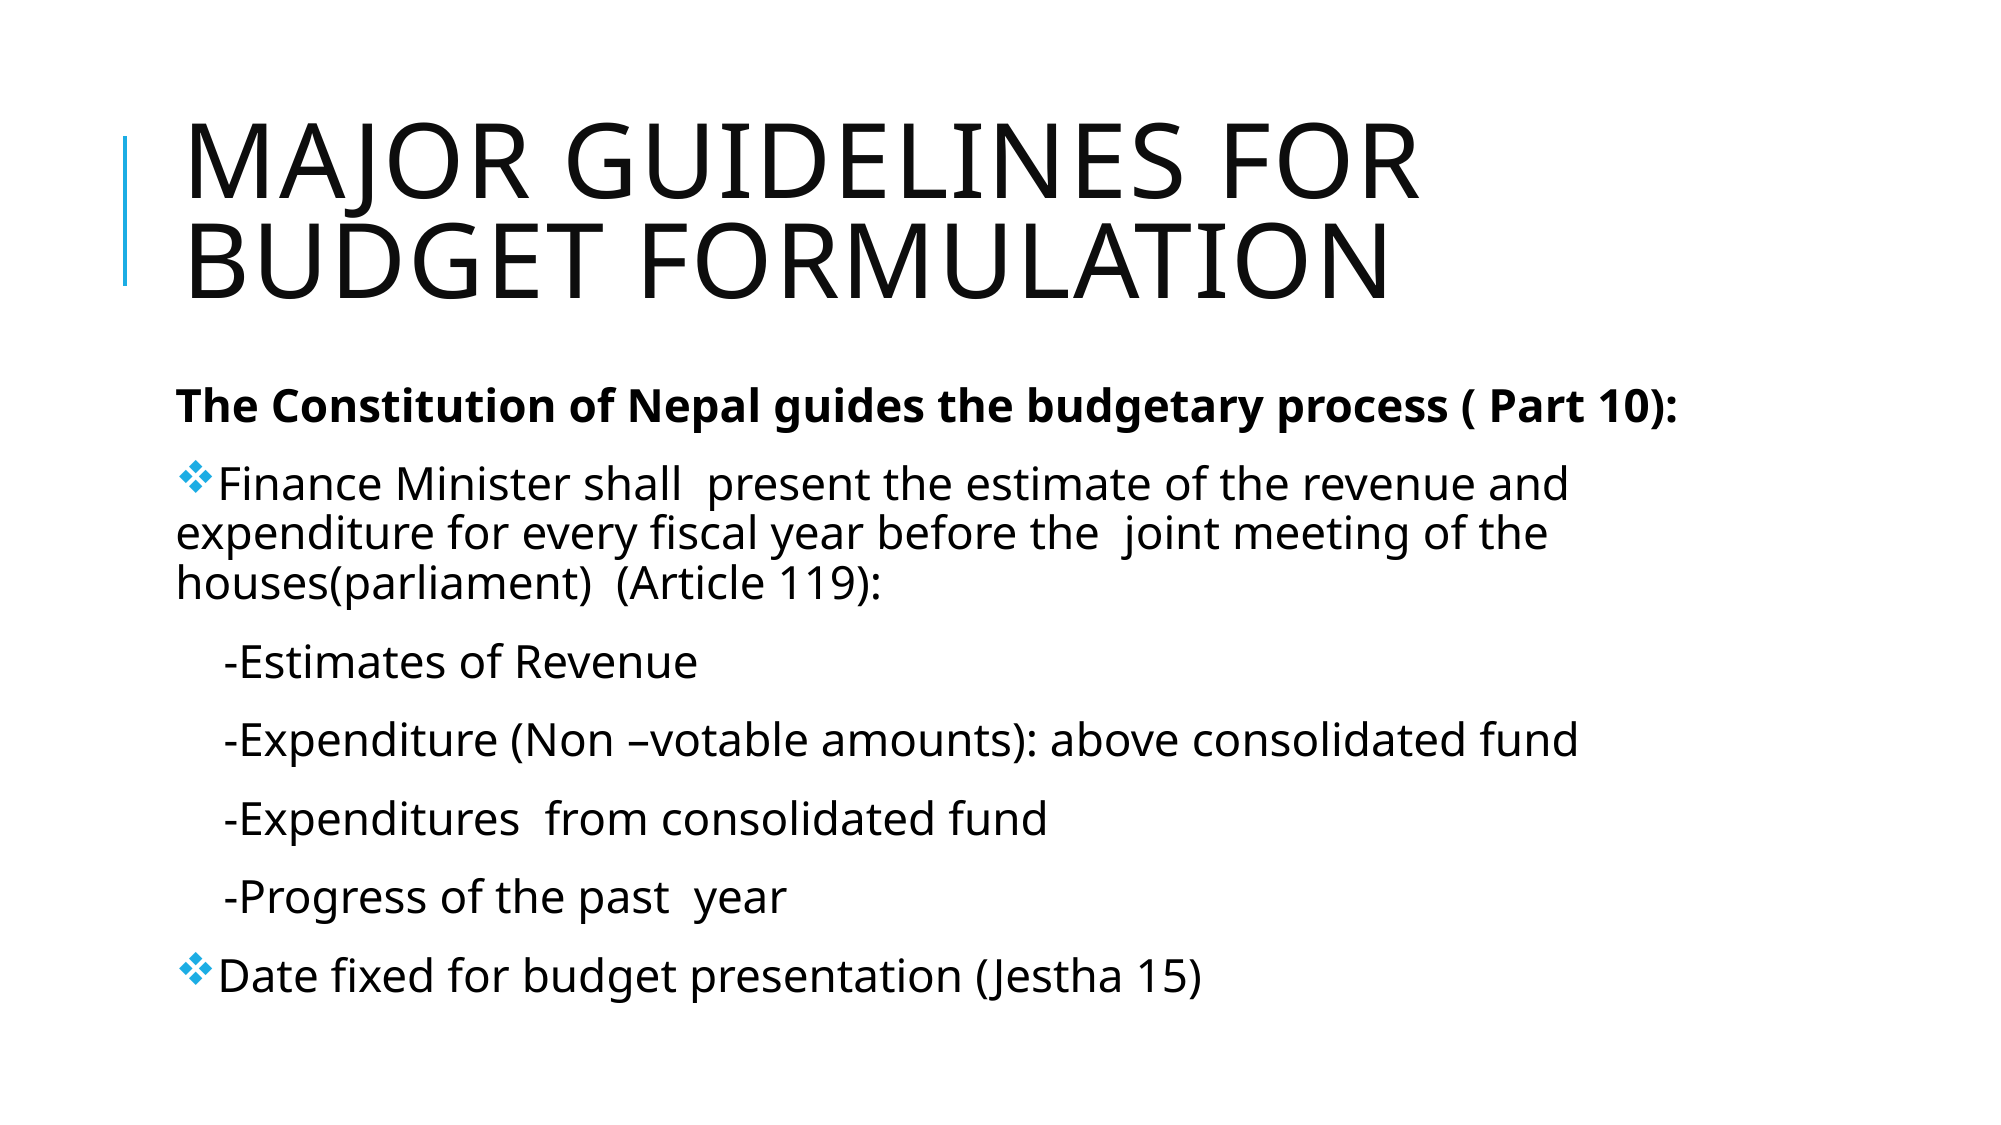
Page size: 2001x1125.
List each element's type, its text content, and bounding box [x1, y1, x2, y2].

title Major guidelines for budget formulation [168, 96, 1763, 342]
list The Constitution of Nepal guides the budgetary process ( Part 10): Finance Minister shall present the estimate of the revenue and expenditure for every fiscal year before the joint meeting of the houses(parliament) (Article 119): -Estimates of Revenue -Expenditure (Non –votable amounts): above consolidated fund -Expenditures from consolidated fund -Progress of the past year Date fixed for budget presentation (Jestha 15) [168, 375, 1763, 1035]
